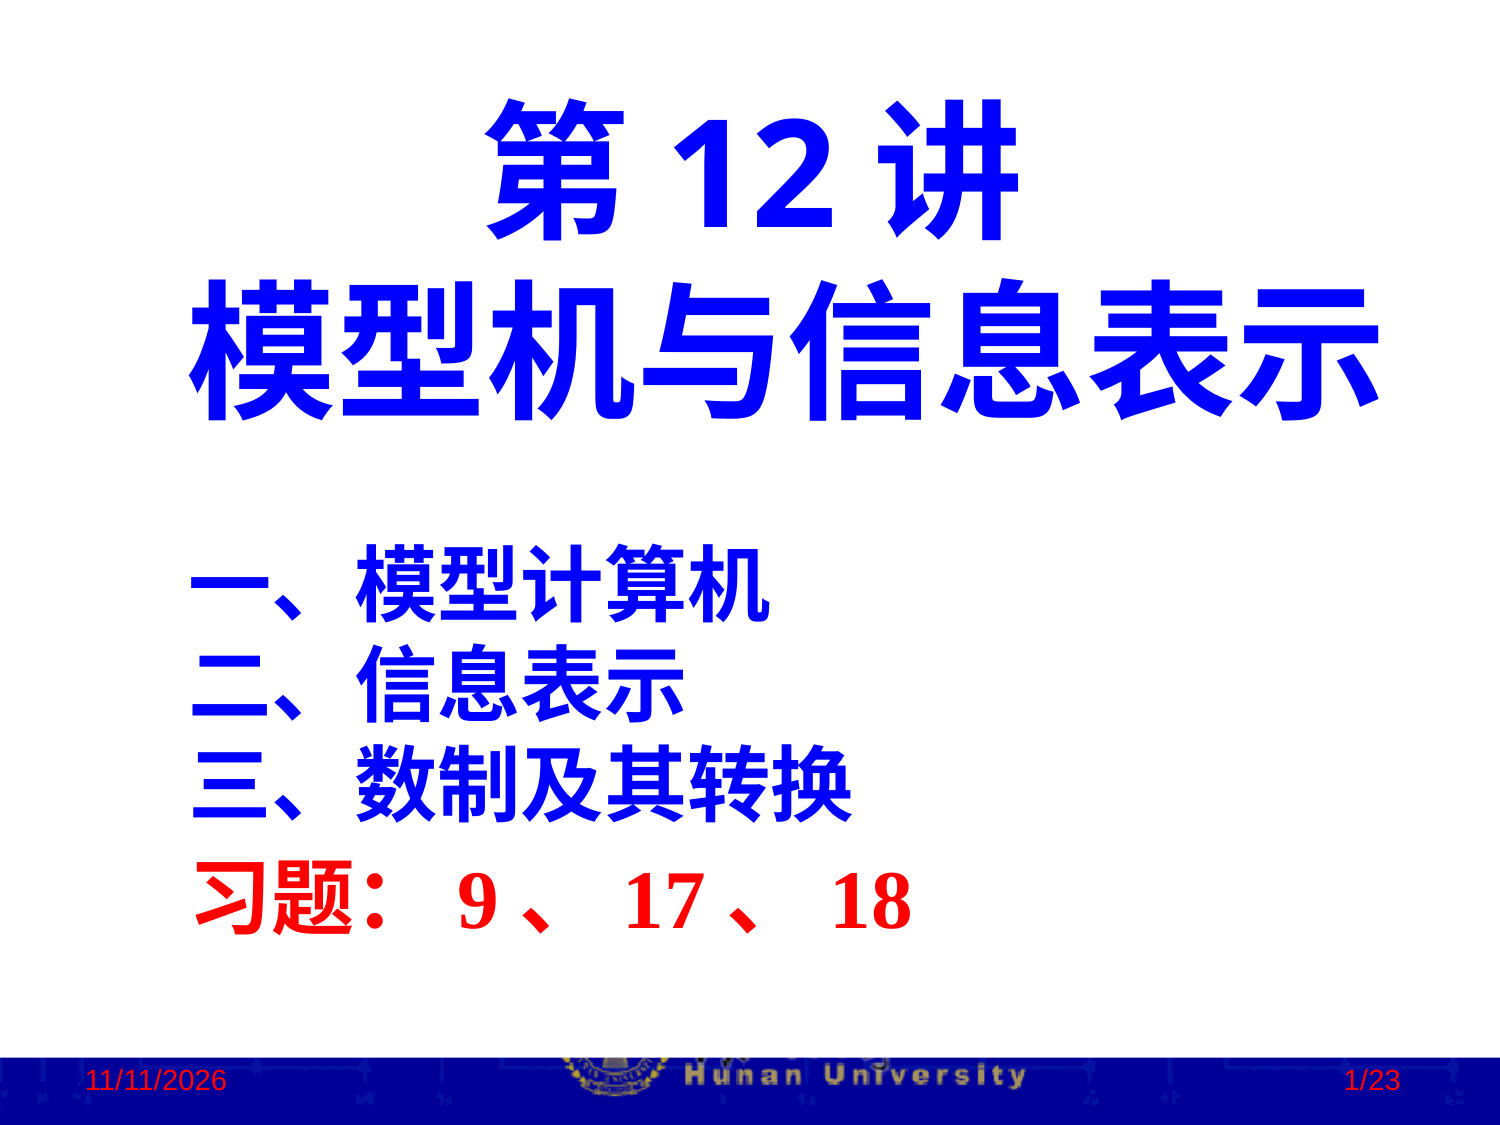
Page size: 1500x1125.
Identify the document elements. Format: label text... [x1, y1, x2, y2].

text_box 一、模型计算机 二、信息表示 三、数制及其转换 习题：9、17、18 [173, 525, 1444, 953]
slide_number 1/23 [1103, 1028, 1416, 1104]
text_box 第12讲 模型机与信息表示 [53, 69, 1450, 445]
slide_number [69, 1028, 383, 1104]
picture [0, 1058, 1500, 1125]
